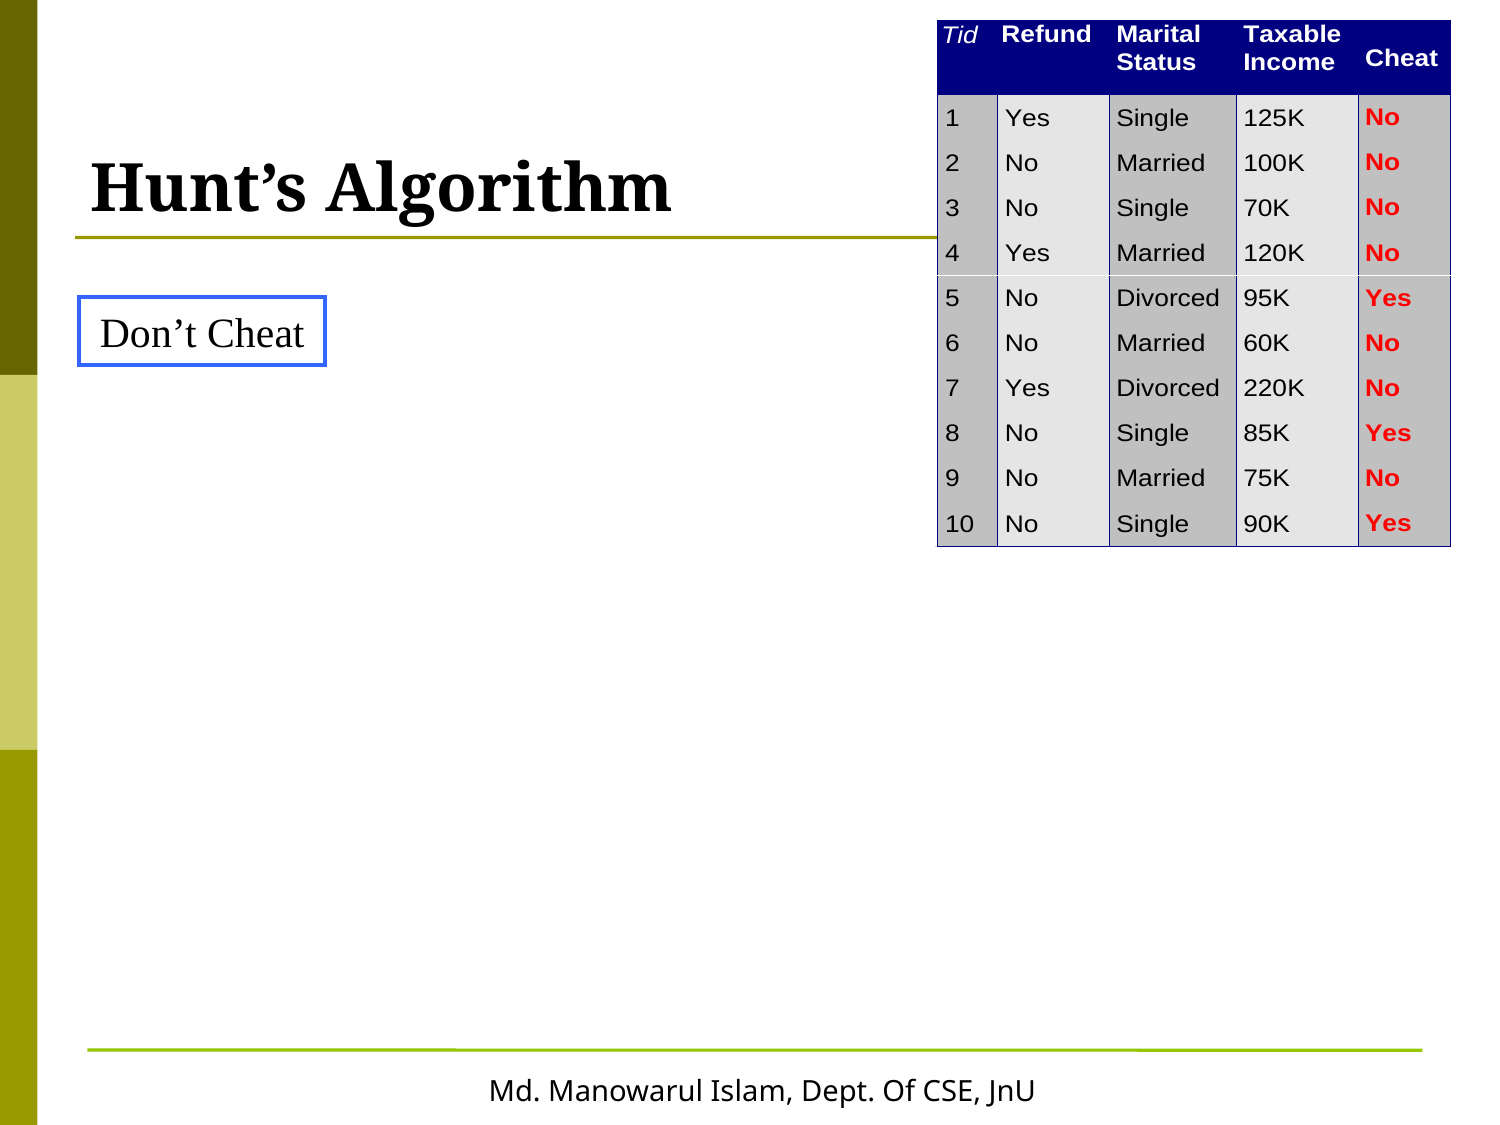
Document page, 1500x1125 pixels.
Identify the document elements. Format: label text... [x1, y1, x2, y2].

title Hunt’s Algorithm [74, 45, 922, 233]
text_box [927, 19, 1488, 563]
text_box Don’t Cheat [79, 297, 325, 366]
